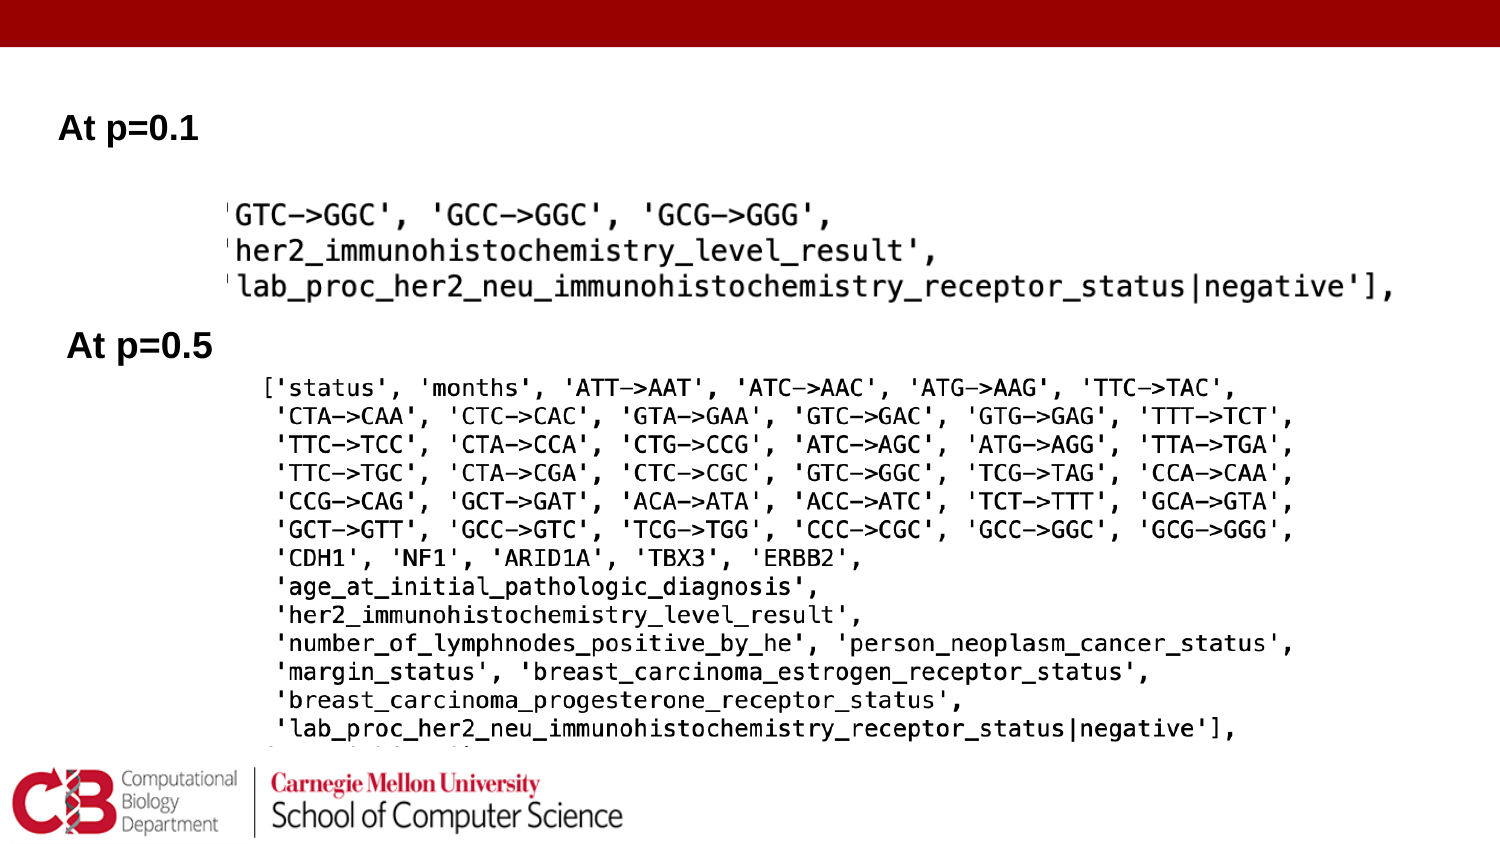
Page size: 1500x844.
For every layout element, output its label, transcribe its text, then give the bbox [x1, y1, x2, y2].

picture [11, 759, 626, 844]
text_box [0, 0, 1500, 48]
title At p=0.1 [42, 48, 1441, 165]
list At p=0.5 [51, 162, 1449, 844]
picture [227, 196, 1411, 309]
picture [256, 368, 1326, 748]
